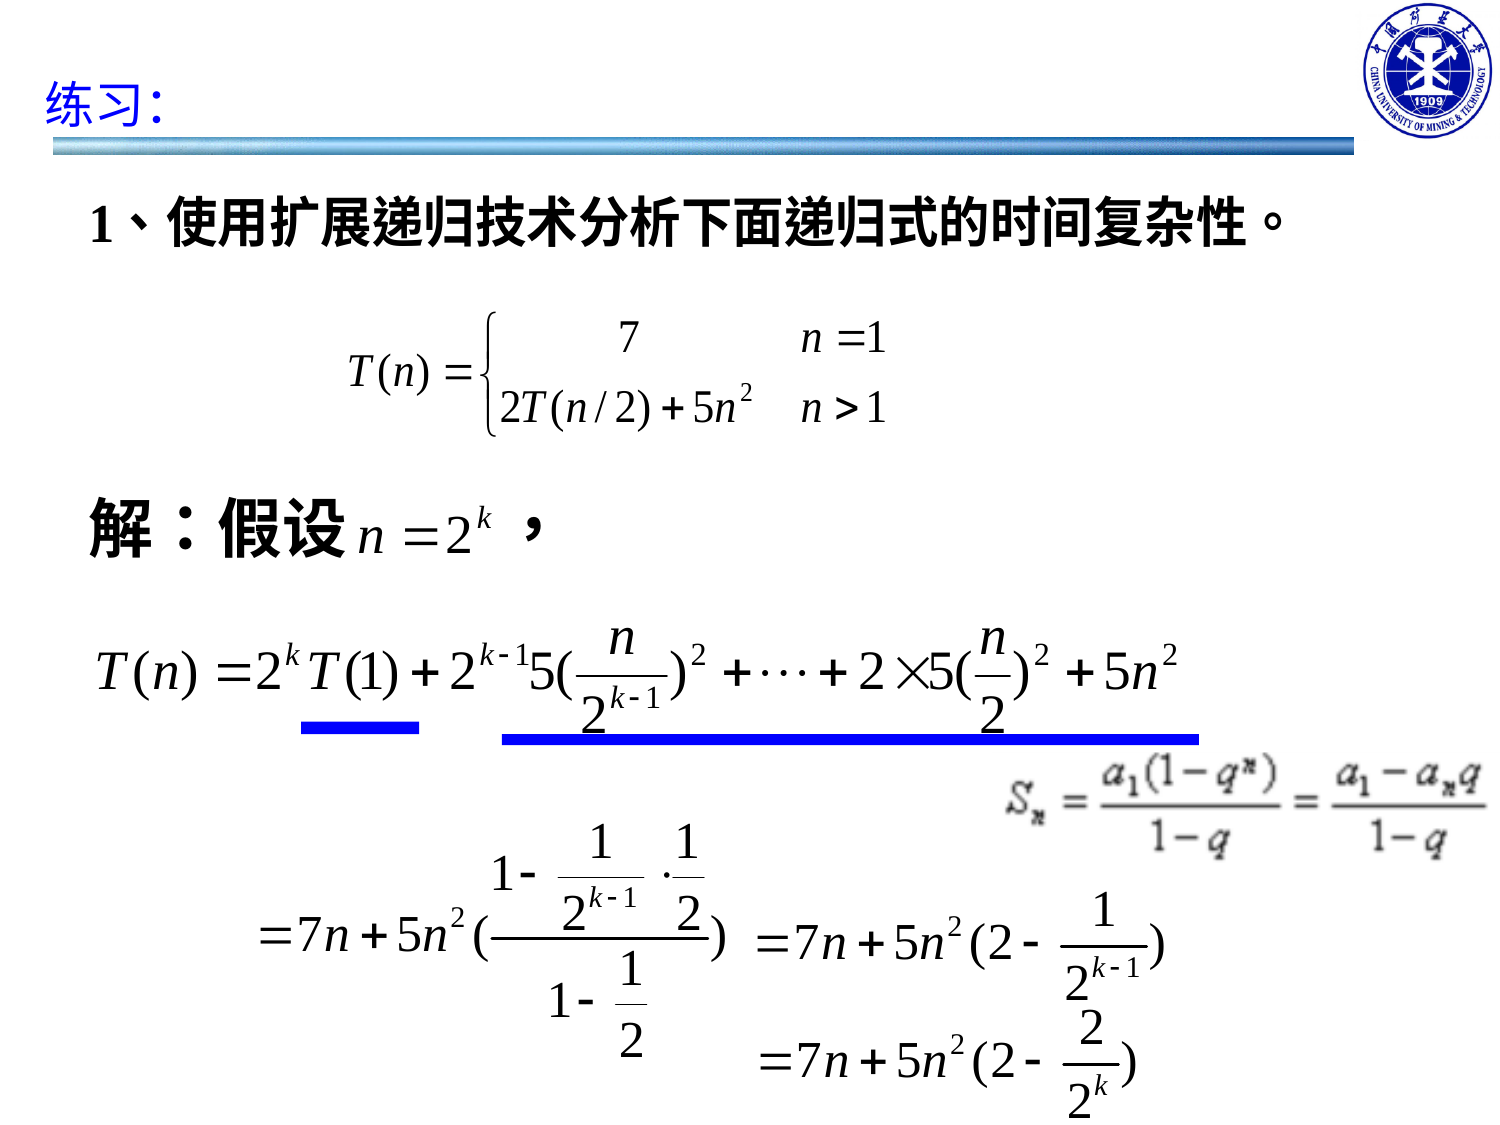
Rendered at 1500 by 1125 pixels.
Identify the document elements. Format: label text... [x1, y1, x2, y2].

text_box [729, 989, 1152, 1125]
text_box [727, 871, 1176, 1012]
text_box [88, 160, 1294, 516]
text_box 练习： [29, 42, 210, 142]
picture [53, 137, 1354, 155]
picture [1355, 0, 1500, 141]
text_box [230, 805, 741, 1071]
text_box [88, 456, 1206, 750]
picture [992, 751, 1500, 870]
